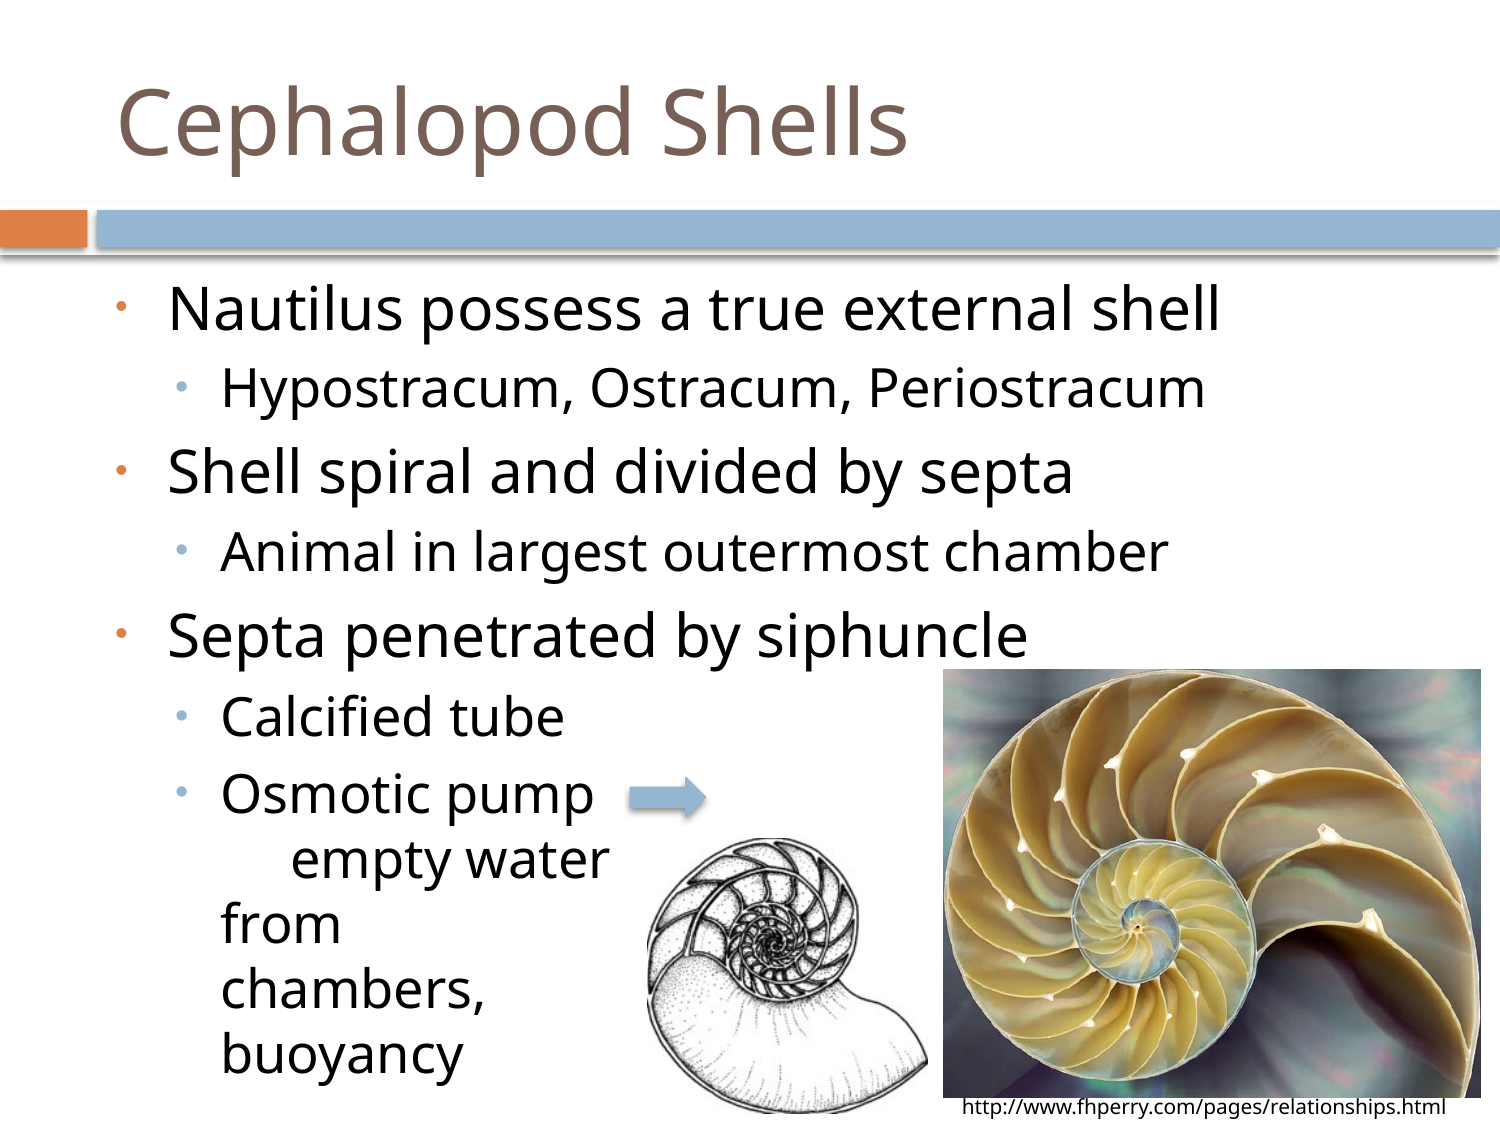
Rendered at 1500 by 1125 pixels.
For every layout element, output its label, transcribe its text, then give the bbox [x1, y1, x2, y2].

title Cephalopod Shells [100, 37, 1438, 200]
text_box [629, 776, 707, 818]
picture [647, 838, 929, 1115]
list Nautilus possess a true external shell Hypostracum, Ostracum, Periostracum Shell spiral and divided by septa Animal in largest outermost chamber Septa penetrated by siphuncle [100, 262, 1438, 720]
text_box http://www.fhperry.com/pages/relationships.html [947, 1086, 1500, 1125]
picture [942, 669, 1481, 1098]
text_box Calcified tube Osmotic pump empty water from chambers, buoyancy [100, 720, 631, 1125]
